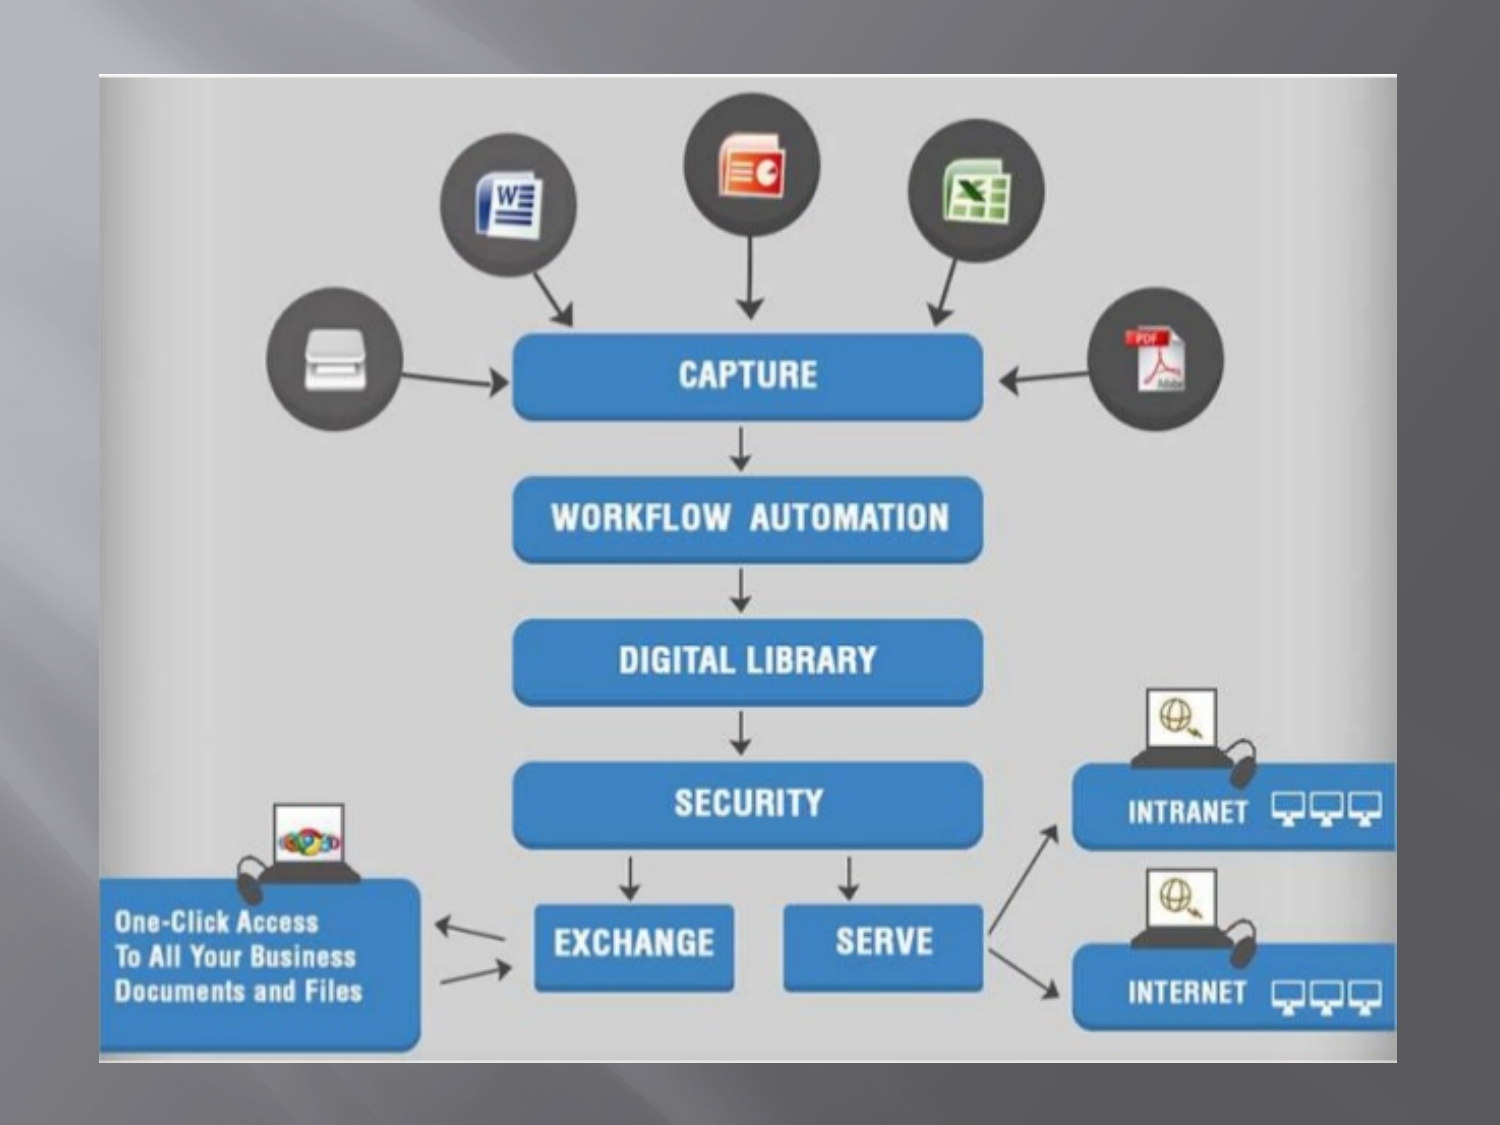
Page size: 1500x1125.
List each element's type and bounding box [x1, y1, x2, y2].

picture [99, 74, 1397, 1063]
